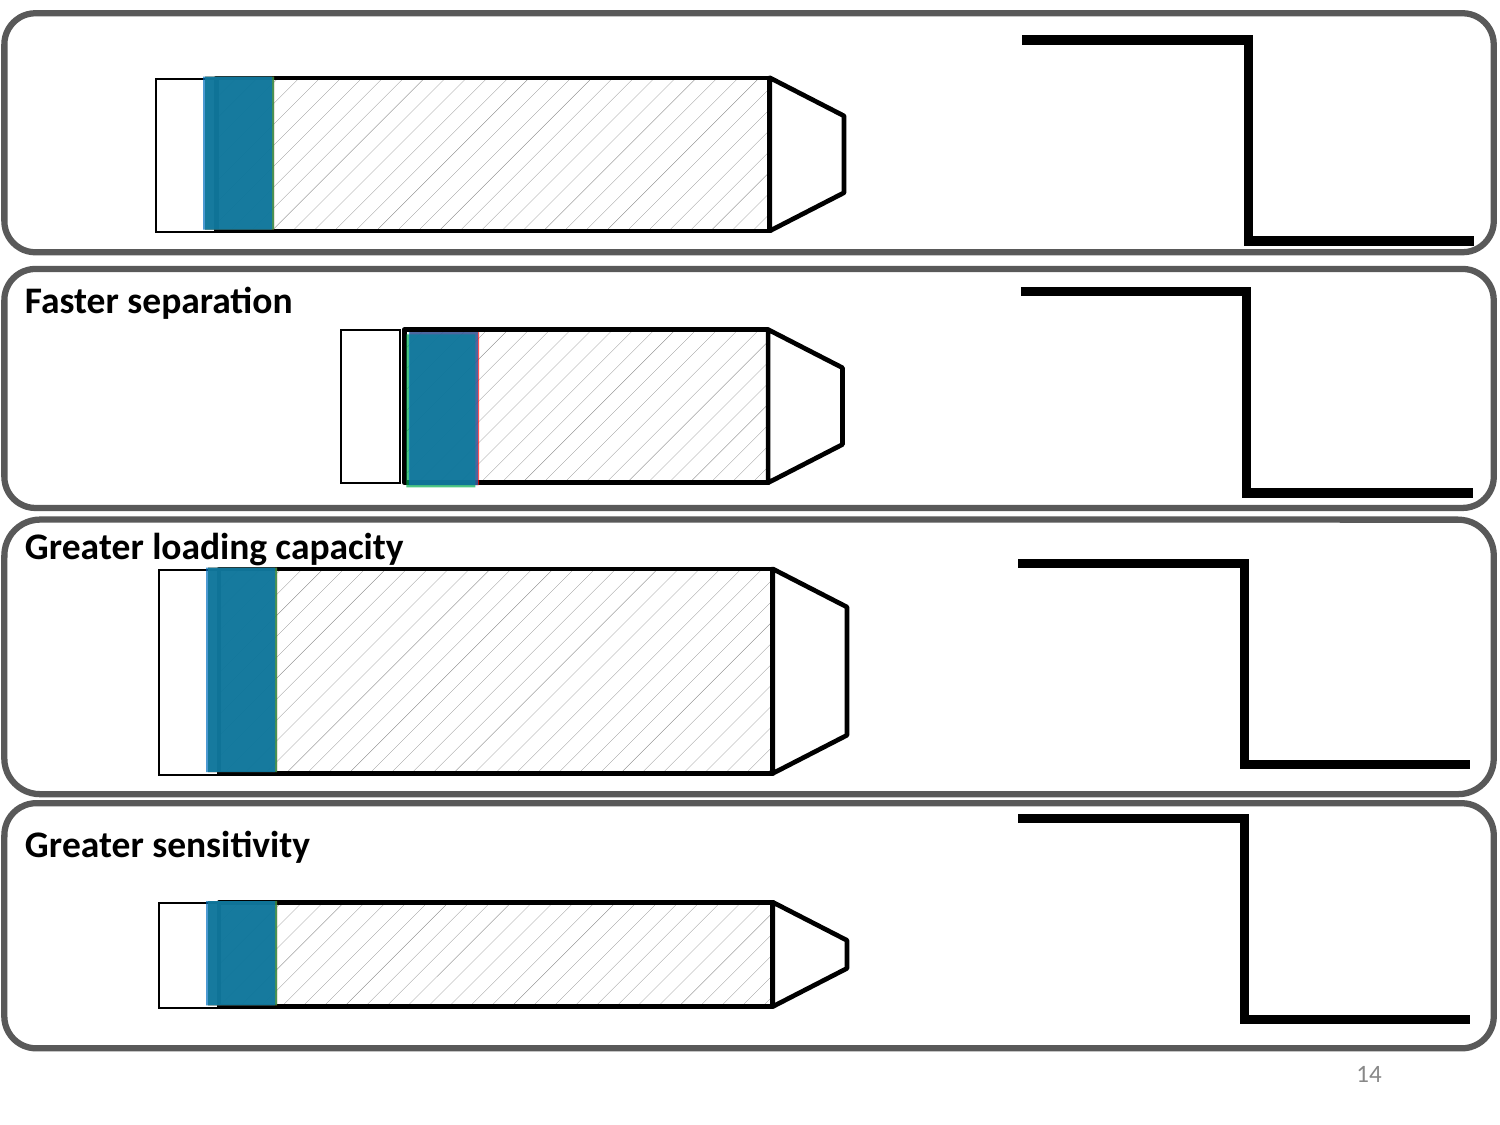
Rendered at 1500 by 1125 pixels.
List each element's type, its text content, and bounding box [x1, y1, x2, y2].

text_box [1022, 39, 1475, 241]
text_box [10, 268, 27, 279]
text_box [1018, 818, 1471, 1020]
text_box [3, 12, 1495, 254]
text_box [3, 802, 1495, 1050]
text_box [1018, 563, 1471, 765]
text_box [3, 518, 1495, 796]
slide_number 14 [1059, 1050, 1397, 1103]
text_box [1020, 291, 1473, 493]
text_box Greater loading capacity [10, 514, 654, 532]
text_box [3, 267, 1495, 510]
